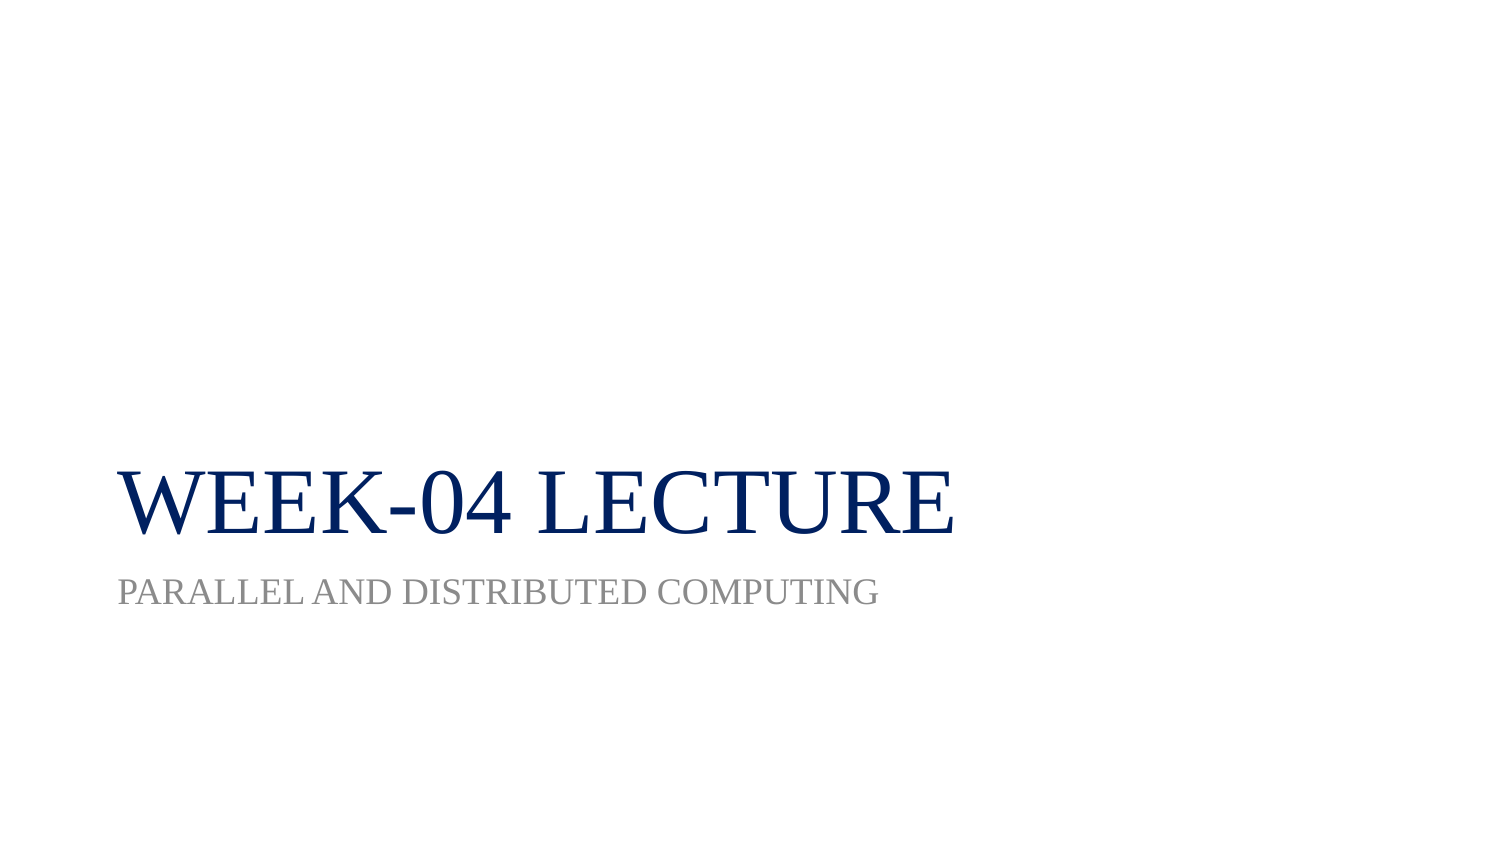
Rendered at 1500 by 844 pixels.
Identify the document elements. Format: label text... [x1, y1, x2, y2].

title WEEK-04 LECTURE [102, 210, 1397, 562]
list PARALLEL AND DISTRIBUTED COMPUTING [102, 564, 1397, 750]
